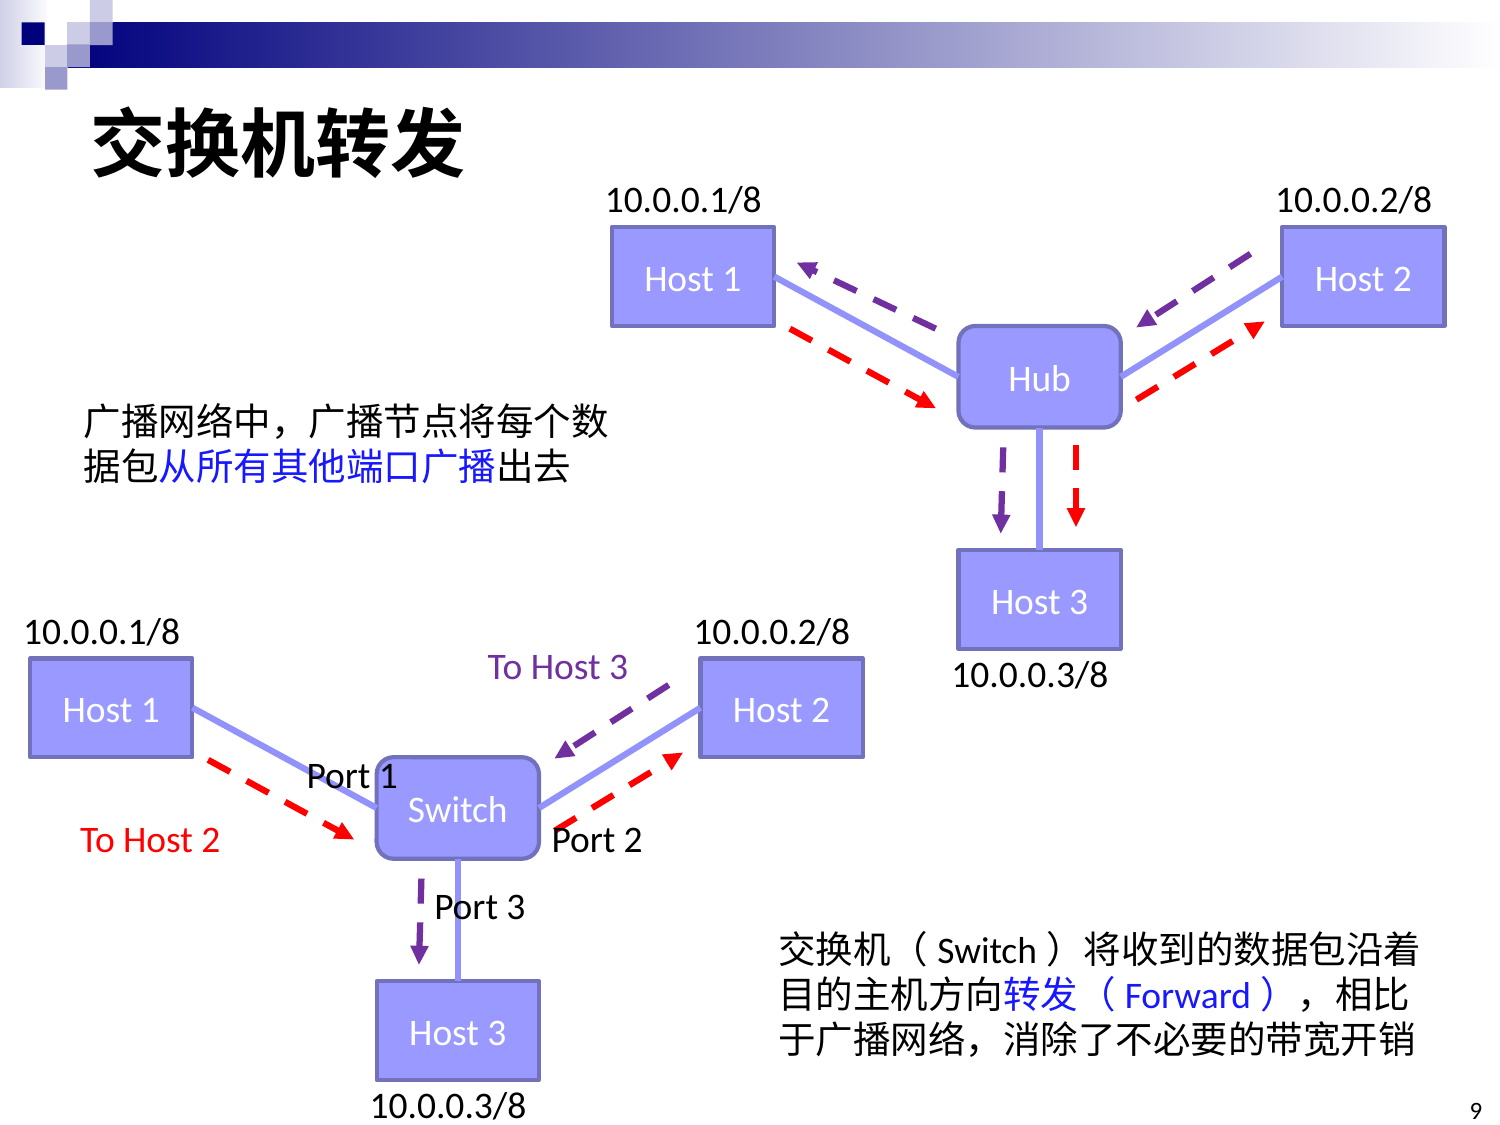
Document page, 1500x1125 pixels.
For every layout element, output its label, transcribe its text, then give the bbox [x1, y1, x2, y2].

slide_number 9 [1448, 1100, 1483, 1125]
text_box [588, 167, 1449, 704]
text_box 交换机（Switch）将收到的数据包沿着目的主机方向转发（Forward），相比于广播网络，消除了不必要的带宽开销 [871, 918, 1445, 1068]
title 交换机转发 [75, 75, 1425, 209]
text_box 广播网络中，广播节点将每个数据包从所有其他端口广播出去 [68, 390, 583, 496]
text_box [7, 599, 867, 1125]
